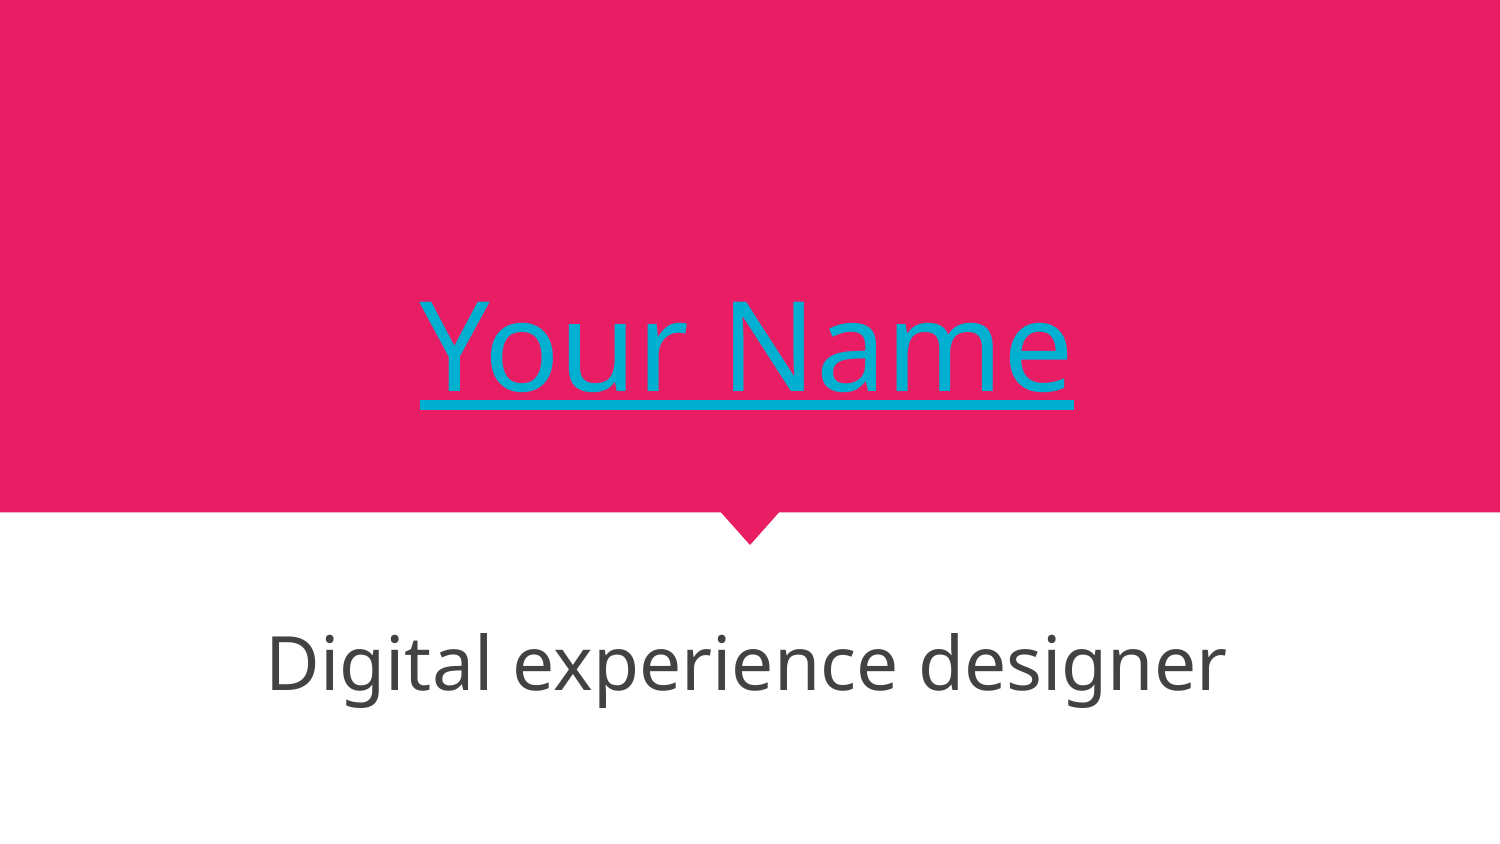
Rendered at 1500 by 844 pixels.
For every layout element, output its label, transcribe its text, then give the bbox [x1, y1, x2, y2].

title Your Name [67, 105, 1427, 452]
subtitle Digital experience designer [67, 557, 1427, 765]
